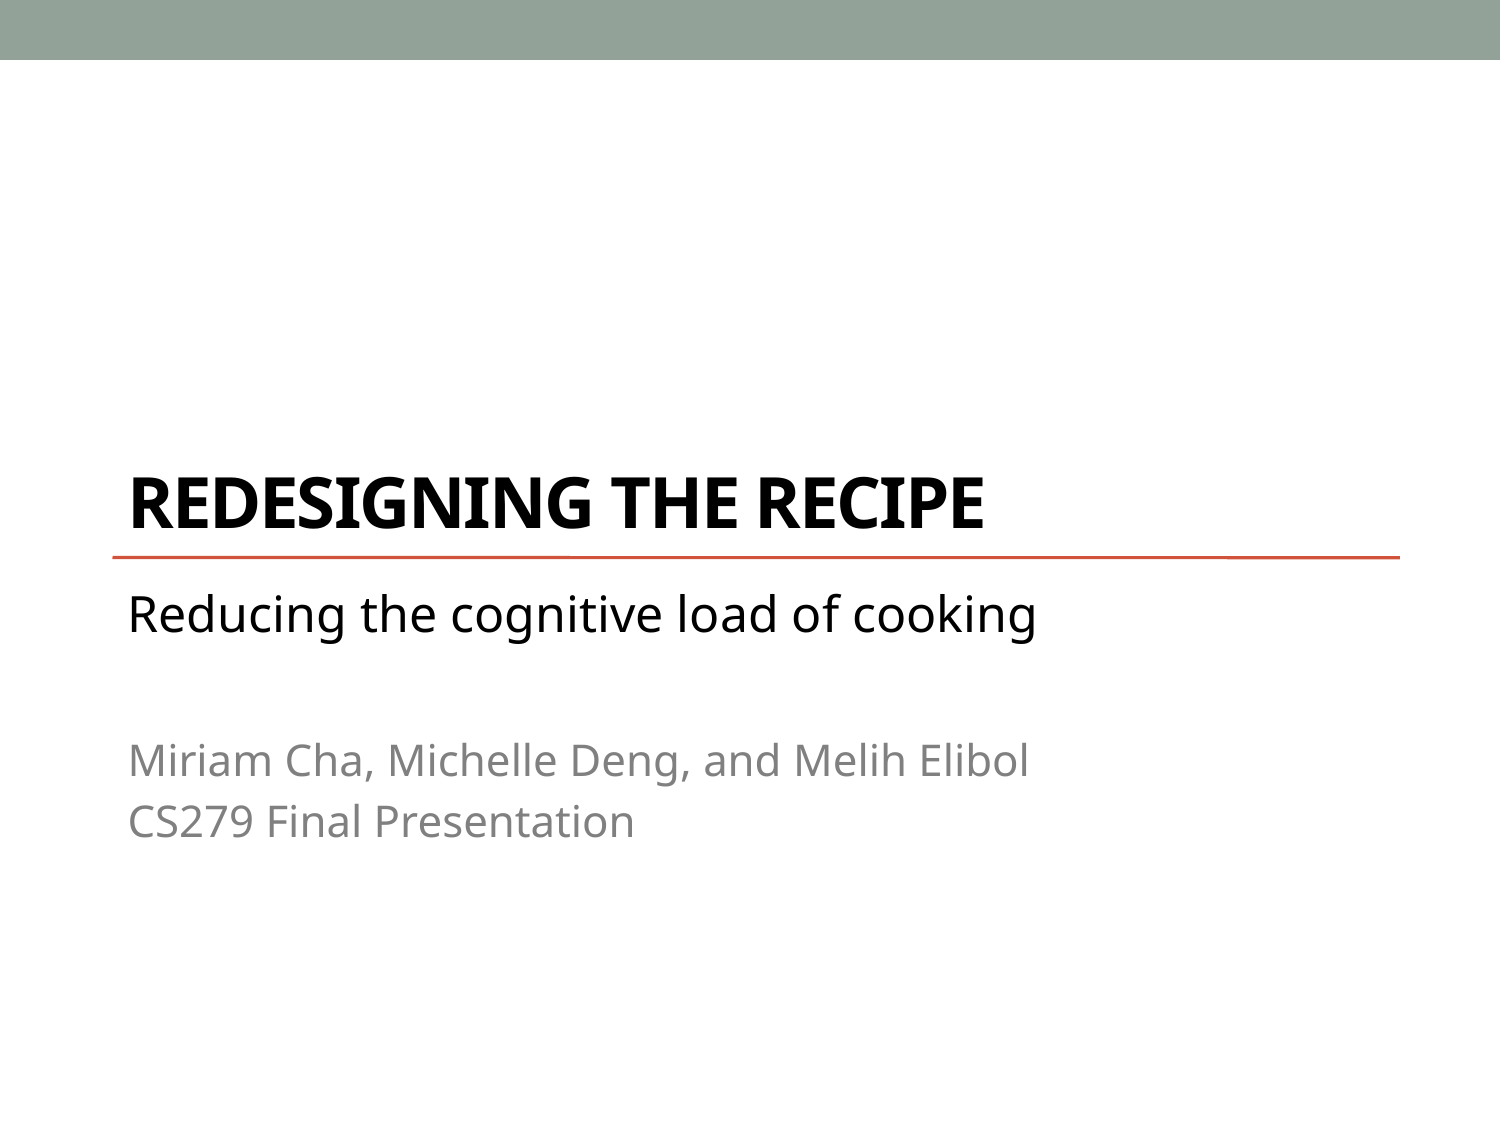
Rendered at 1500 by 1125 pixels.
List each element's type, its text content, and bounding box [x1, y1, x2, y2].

text_box Reducing the cognitive load of cooking [112, 574, 1400, 788]
subtitle Miriam Cha, Michelle Deng, and Melih Elibol CS279 Final Presentation [112, 788, 1400, 938]
title REDESIGNING THE RECIPE [112, 200, 1463, 550]
